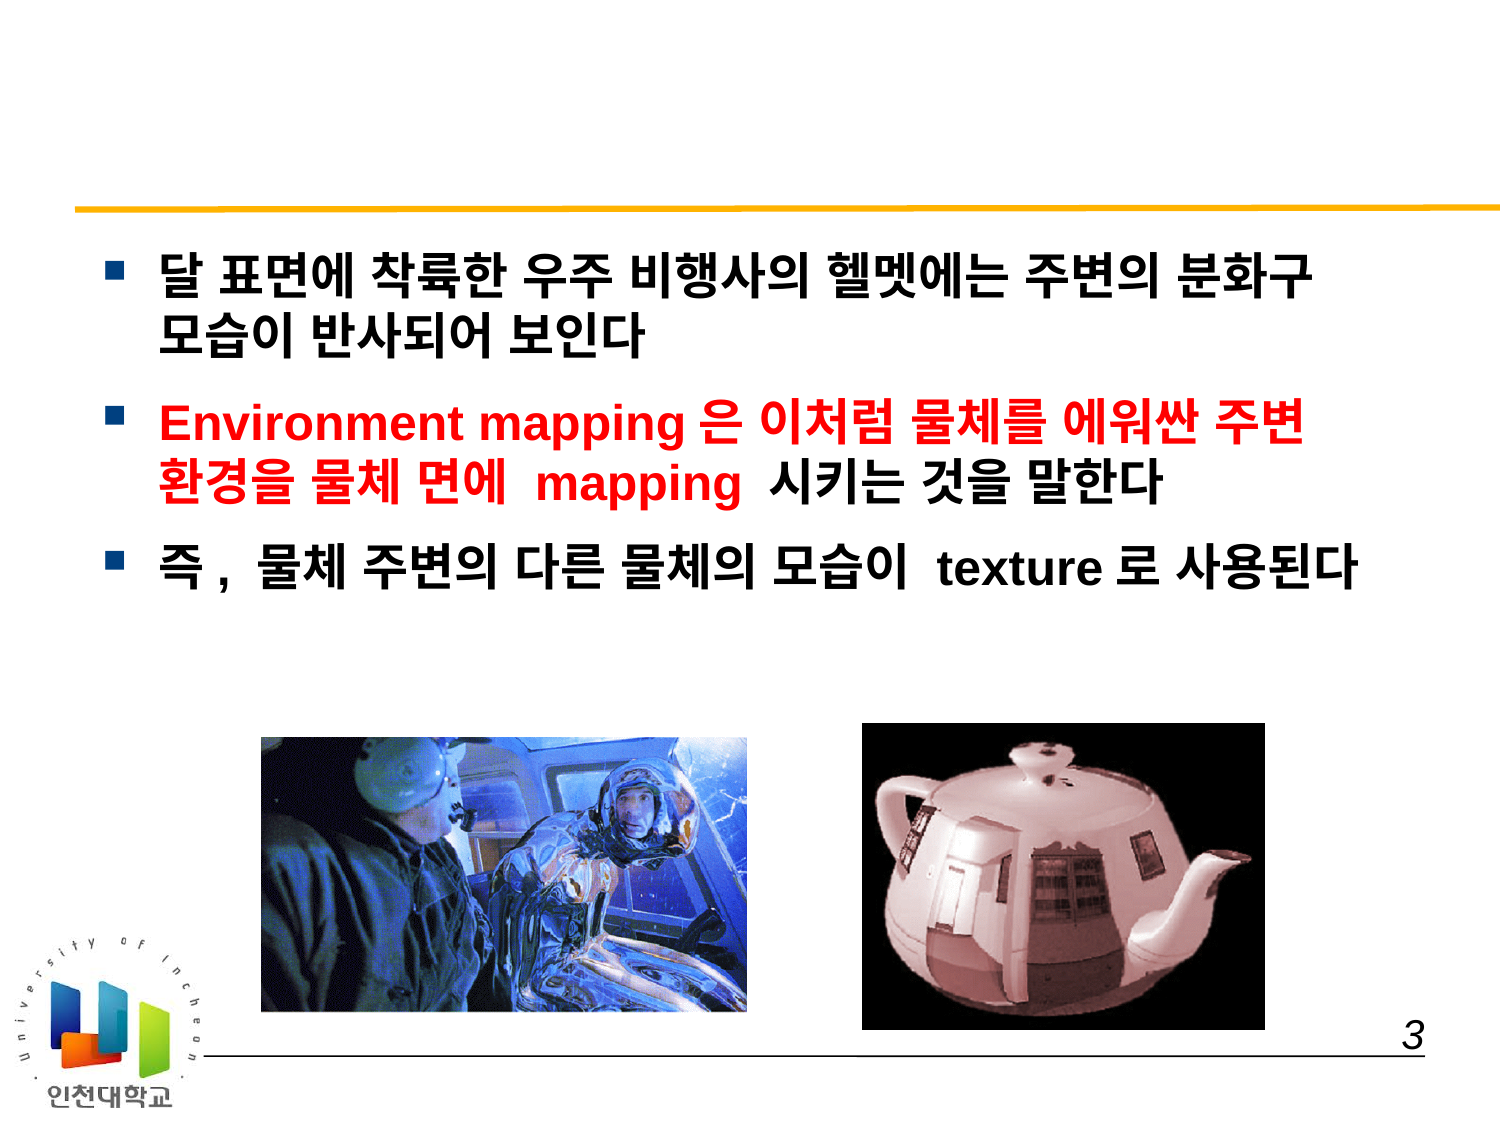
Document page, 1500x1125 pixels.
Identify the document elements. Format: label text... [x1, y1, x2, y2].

slide_number 3 [1112, 999, 1440, 1057]
picture [862, 723, 1265, 1030]
list 달 표면에 착륙한 우주 비행사의 헬멧에는 주변의 분화구 모습이 반사되어 보인다 Environment mapping은 이처럼 물체를 에워싼 주변 환경을 물체 면에 mapping 시키는 것을 말한다 즉, 물체 주변의 다른 물체의 모습이 texture로 사용된다 [87, 237, 1457, 919]
picture [14, 937, 200, 1108]
picture [261, 737, 747, 1017]
